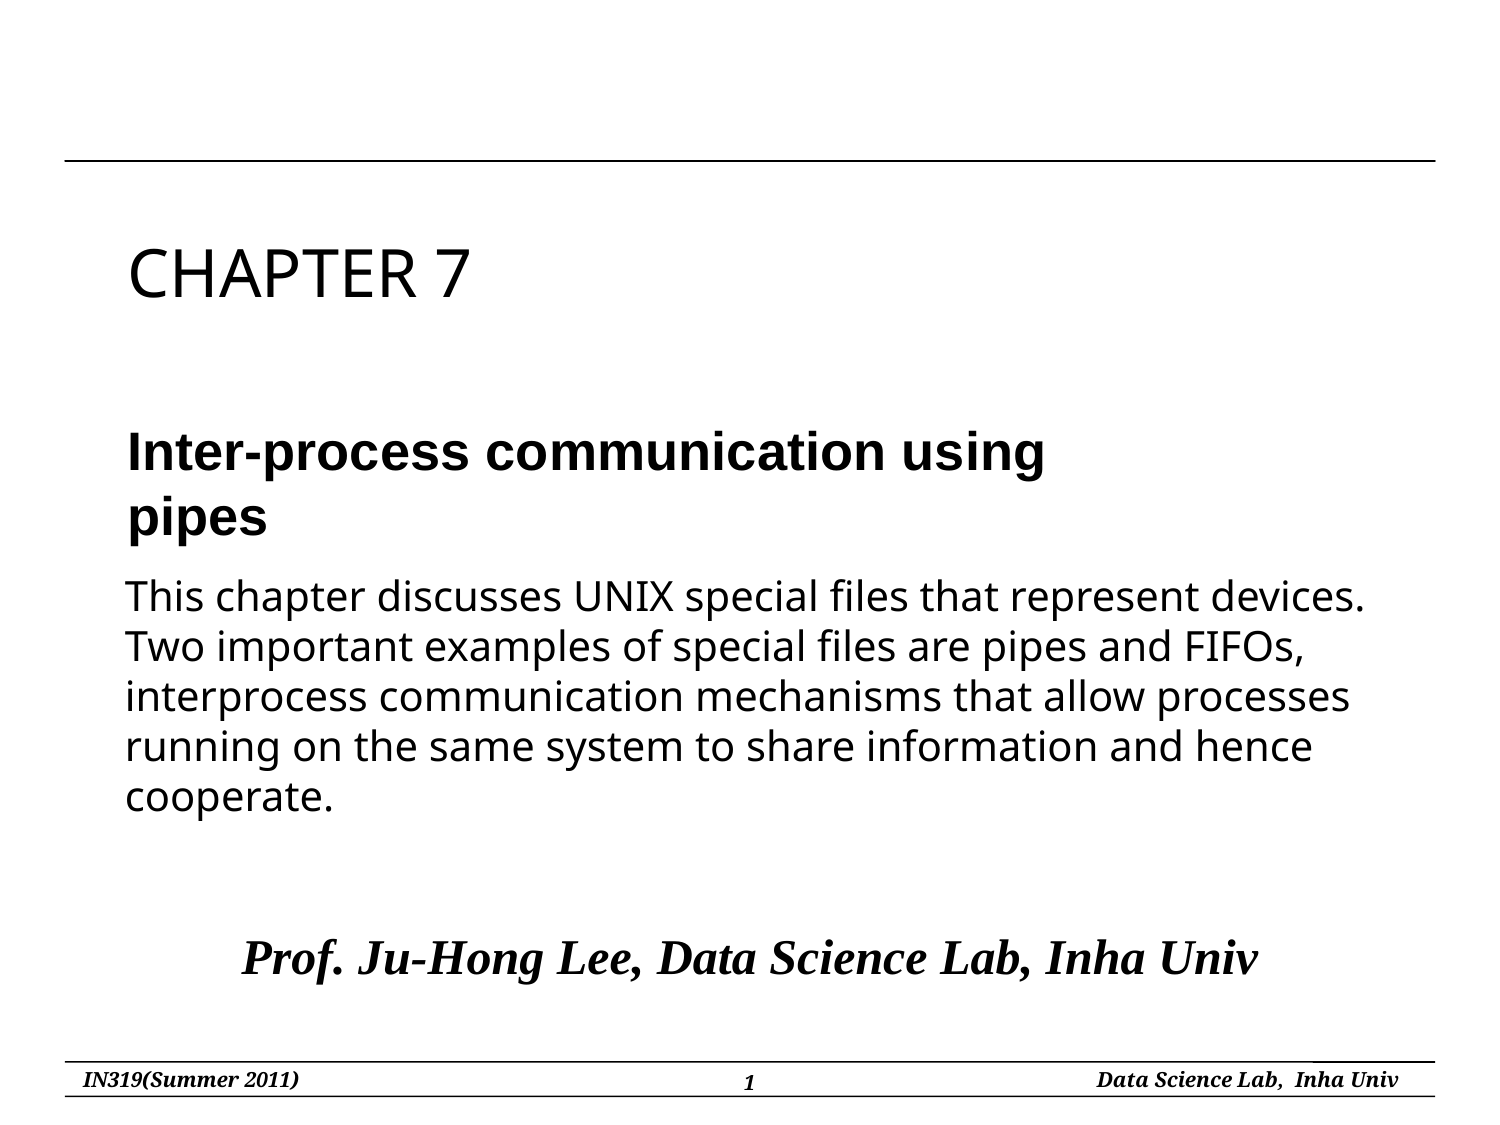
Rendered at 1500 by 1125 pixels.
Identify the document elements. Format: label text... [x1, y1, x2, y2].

text_box [112, 621, 1436, 787]
subtitle Inter-process communication using pipes [111, 408, 1219, 512]
slide_number 1 [574, 1061, 925, 1109]
title CHAPTER 7 [112, 214, 1388, 327]
text_box Prof. Ju-Hong Lee, Data Science Lab, Inha Univ [224, 916, 1275, 1019]
text_box This chapter discusses UNIX special files that represent devices. Two important examples of special files are pipes and FIFOs, interprocess communication mechanisms that allow processes running on the same system to share information and hence cooperate. [110, 562, 1433, 728]
